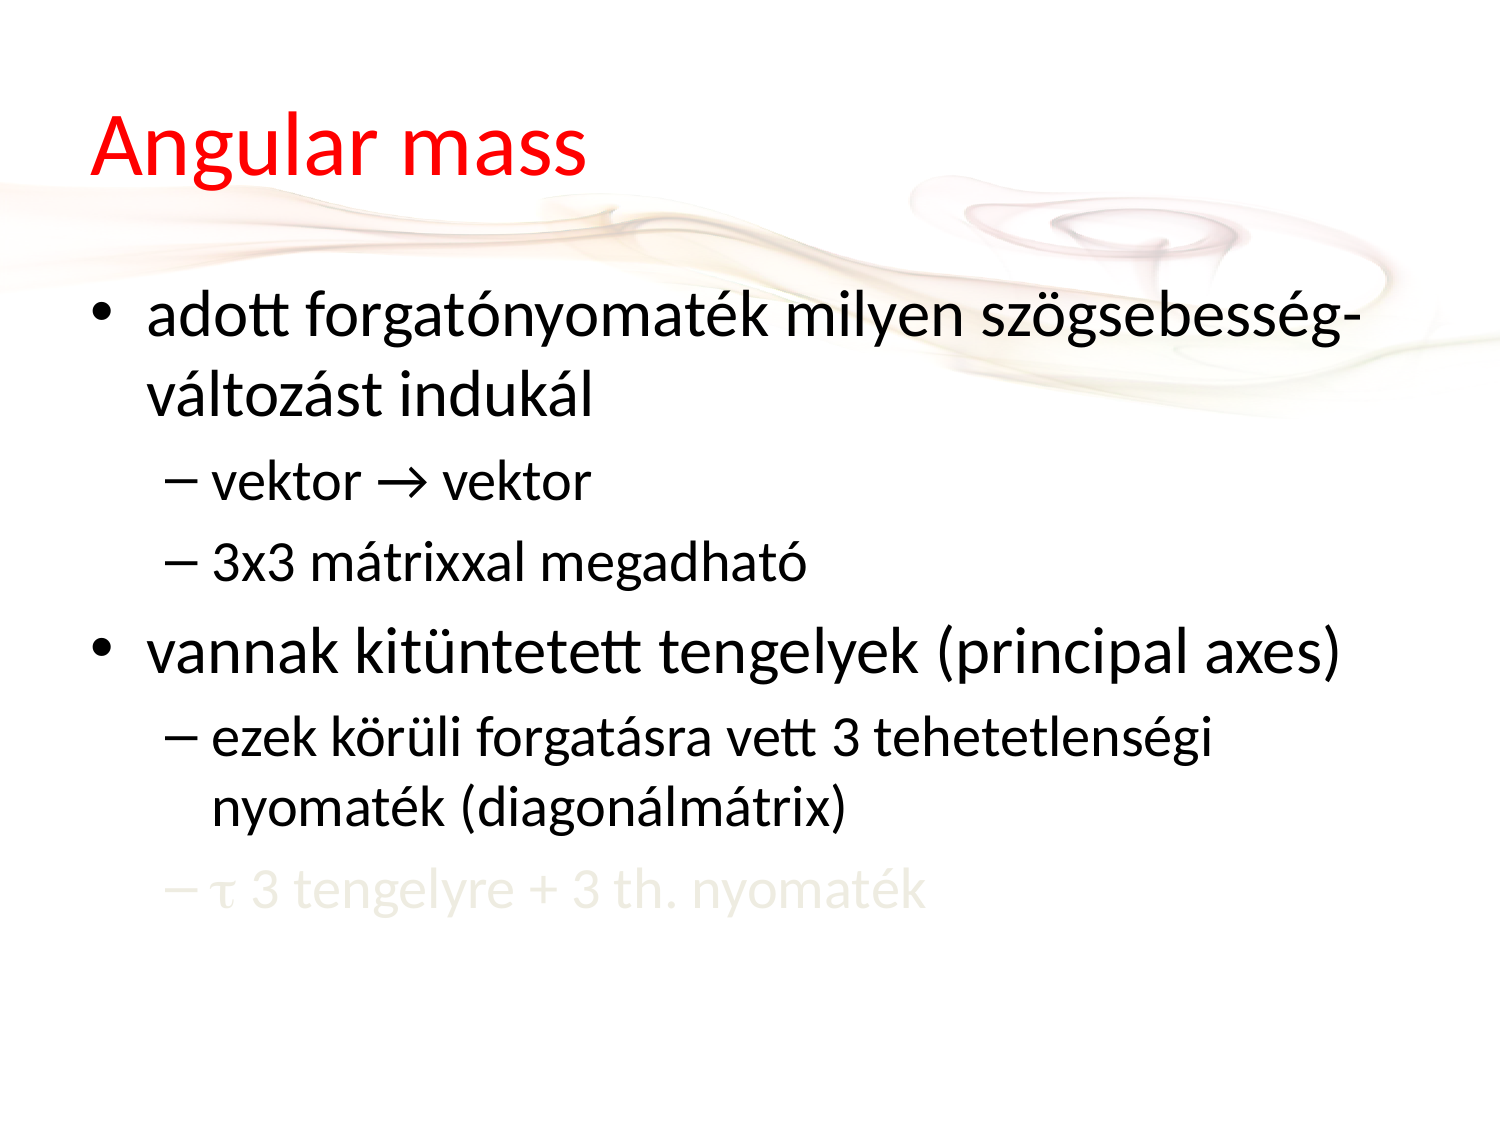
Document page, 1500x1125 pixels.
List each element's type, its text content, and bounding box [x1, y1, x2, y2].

title Angular mass [75, 45, 1425, 233]
list adott forgatónyomaték milyen szögsebesség-változást indukál vektor → vektor 3x3 mátrixxal megadható vannak kitüntetett tengelyek (principal axes) ezek körüli forgatásra vett 3 tehetetlenségi nyomaték (diagonálmátrix) t 3 tengelyre + 3 th. nyomaték [75, 262, 1425, 1100]
